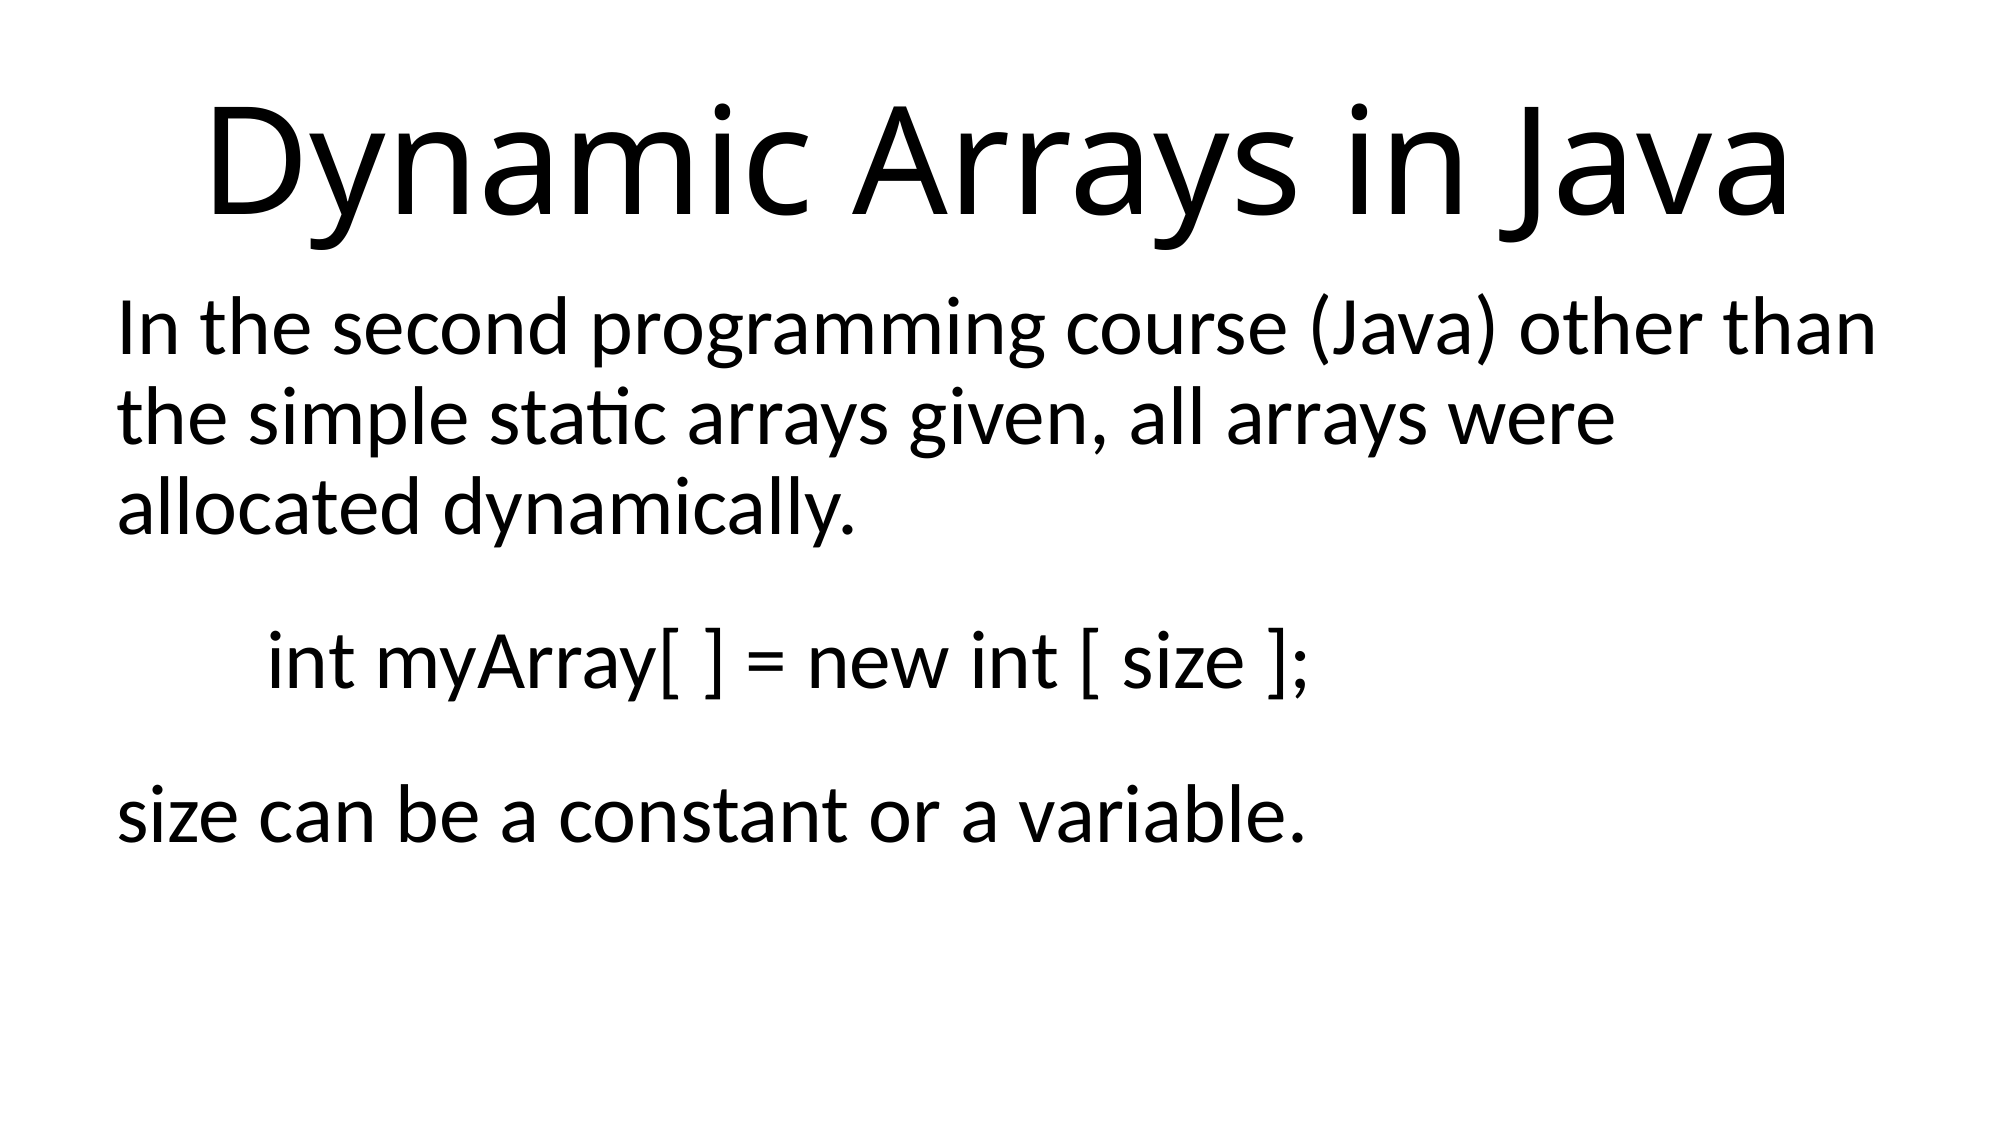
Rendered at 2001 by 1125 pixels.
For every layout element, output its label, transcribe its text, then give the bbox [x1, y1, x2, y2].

title Dynamic Arrays in Java [45, 50, 1953, 255]
subtitle In the second programming course (Java) other than the simple static arrays given, all arrays were allocated dynamically. int myArray[ ] = new int [ size ]; size can be a constant or a variable. [100, 275, 1897, 1125]
